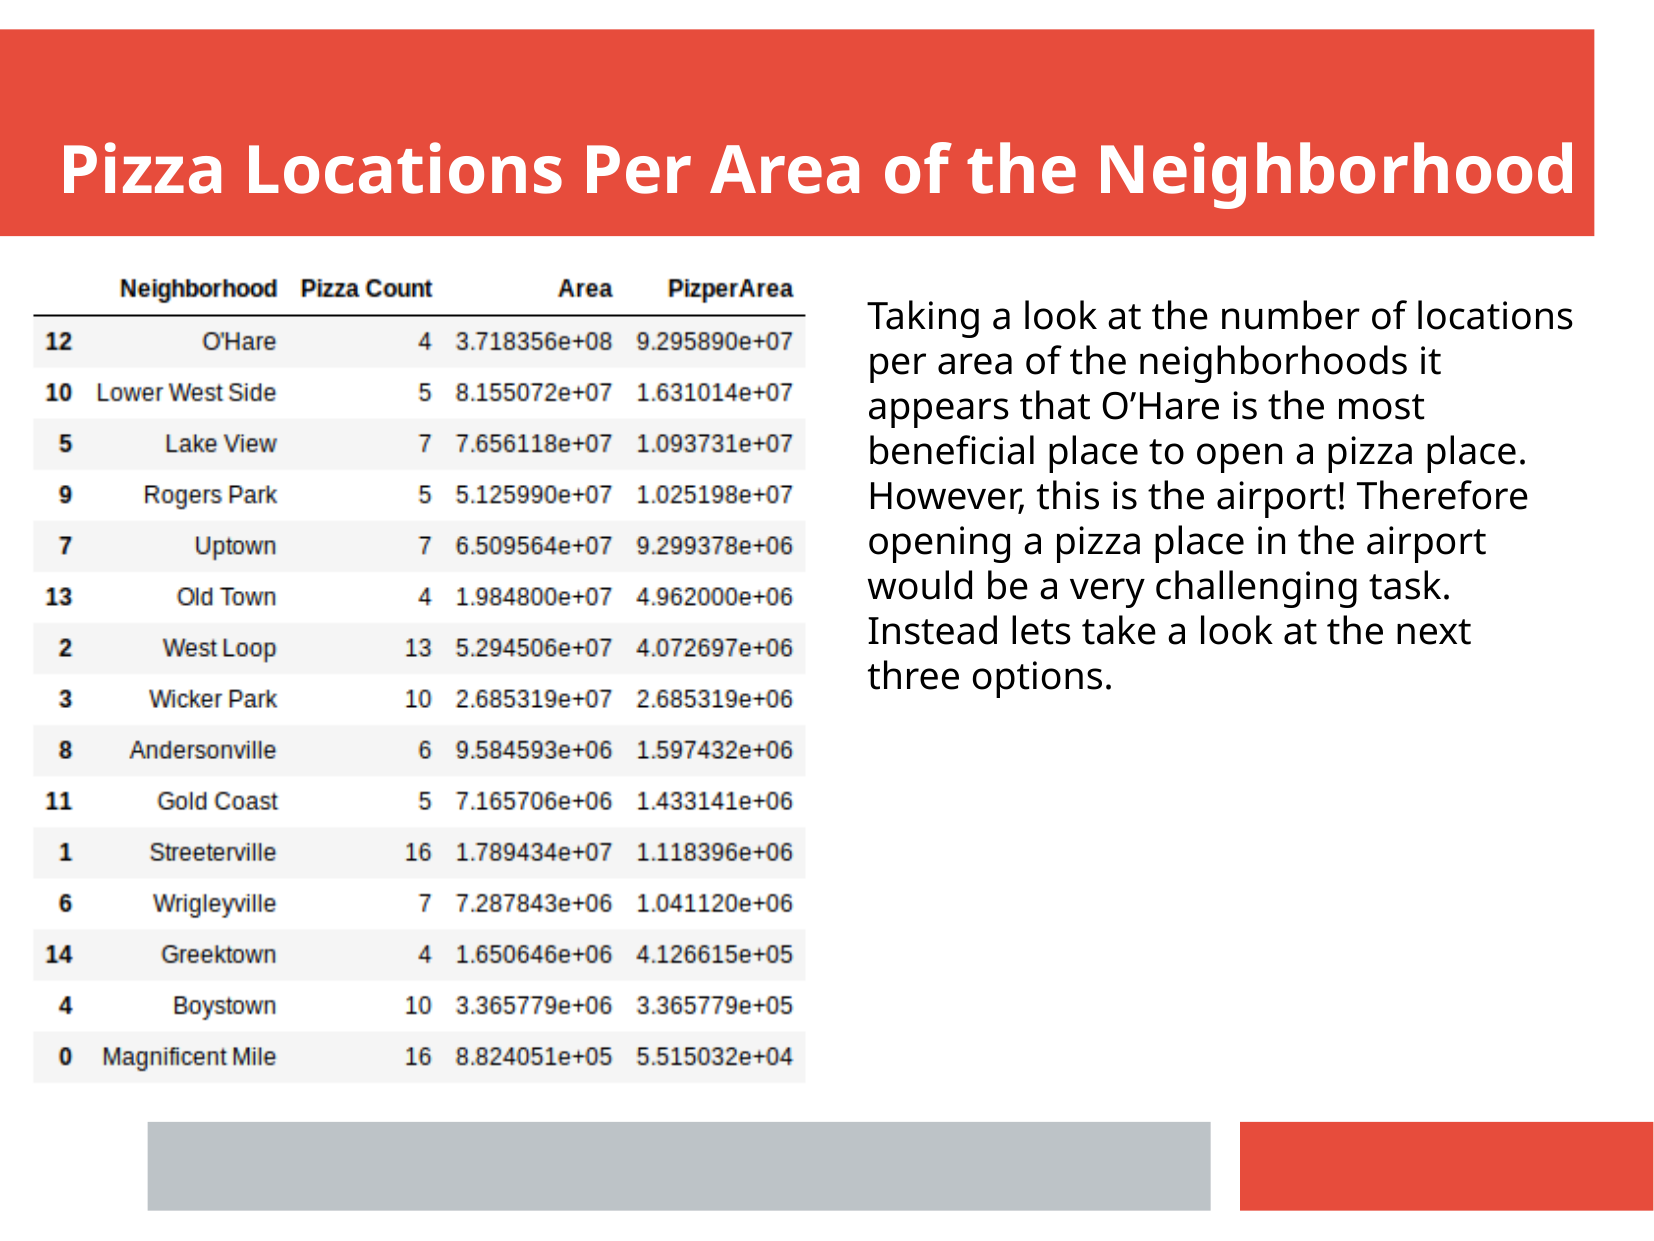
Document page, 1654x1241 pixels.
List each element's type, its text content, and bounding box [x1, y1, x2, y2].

text_box Pizza Locations Per Area of the Neighborhood [58, 58, 1595, 207]
text_box Taking a look at the number of locations per area of the neighborhoods it appears that O’Hare is the most beneficial place to open a pizza place. However, this is the airport! Therefore opening a pizza place in the airport would be a very challenging task. Instead lets take a look at the next three options. [858, 284, 1590, 705]
picture [29, 260, 853, 1096]
